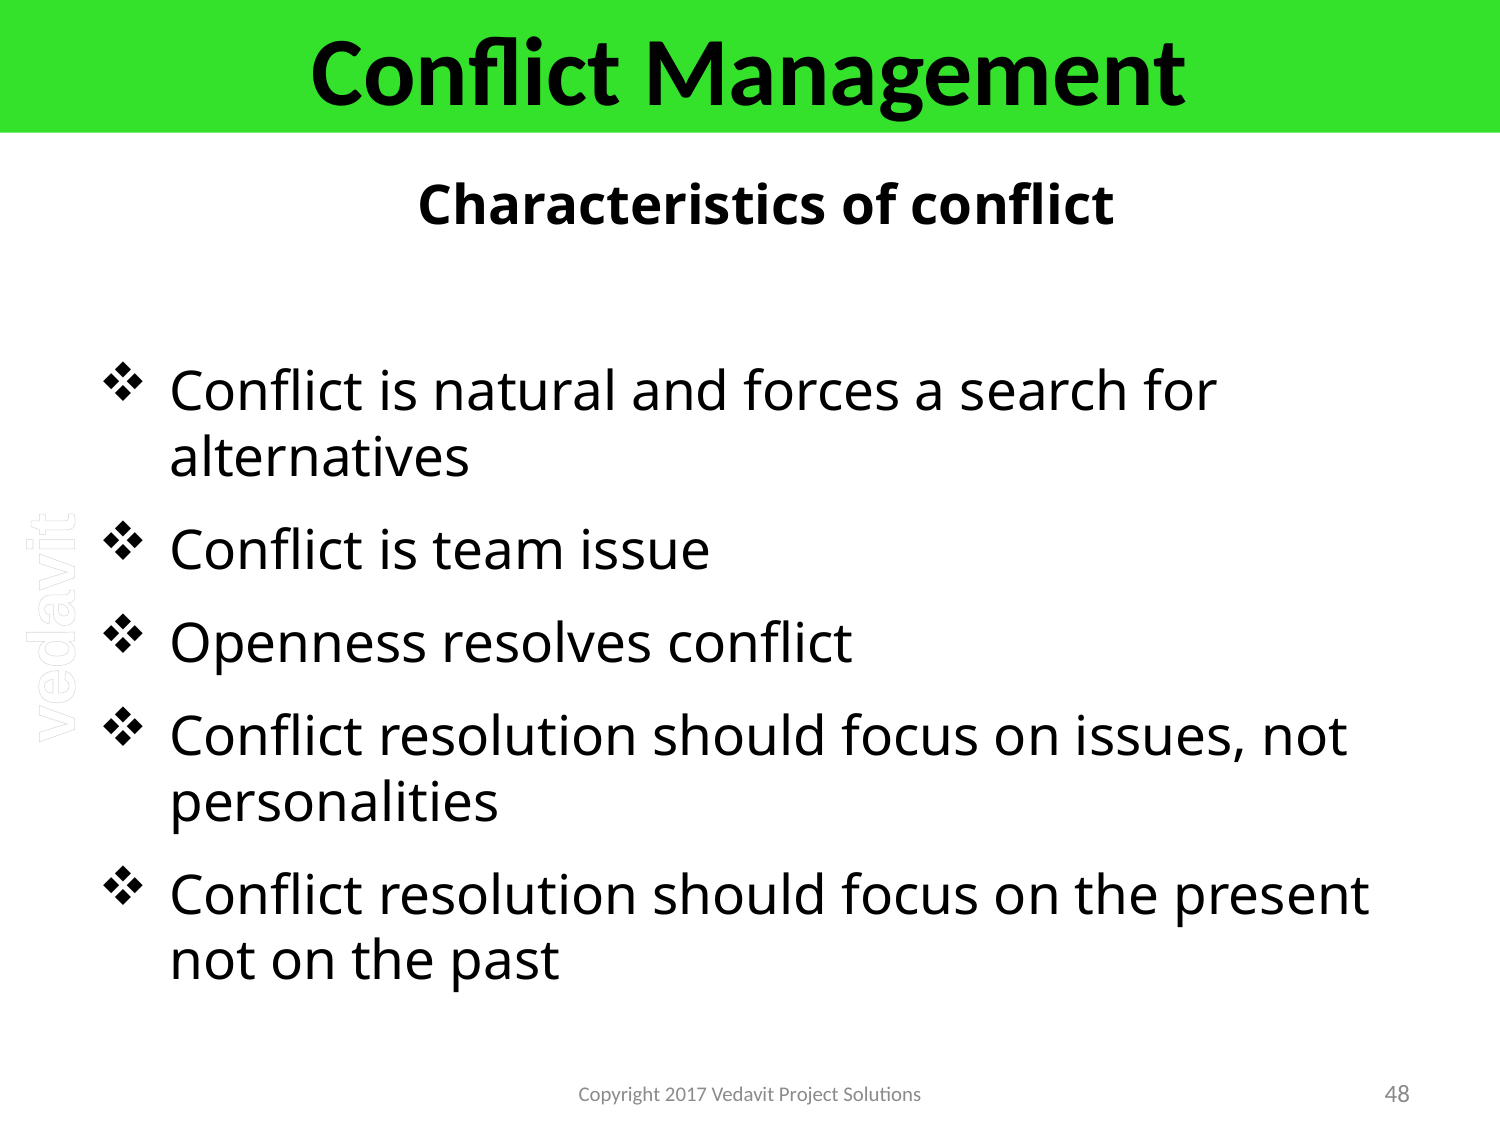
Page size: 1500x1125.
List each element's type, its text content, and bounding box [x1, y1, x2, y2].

slide_number 262 [1074, 1062, 1425, 1123]
footer Copyright 2017 Vedavit Project Solutions [512, 1062, 988, 1123]
title Conflict Management [0, 0, 1500, 133]
list Characteristics of conflict Conflict is natural and forces a search for alternatives Conflict is team issue Openness resolves conflict Conflict resolution should focus on issues, not personalities Conflict resolution should focus on the present not on the past [75, 162, 1450, 1005]
